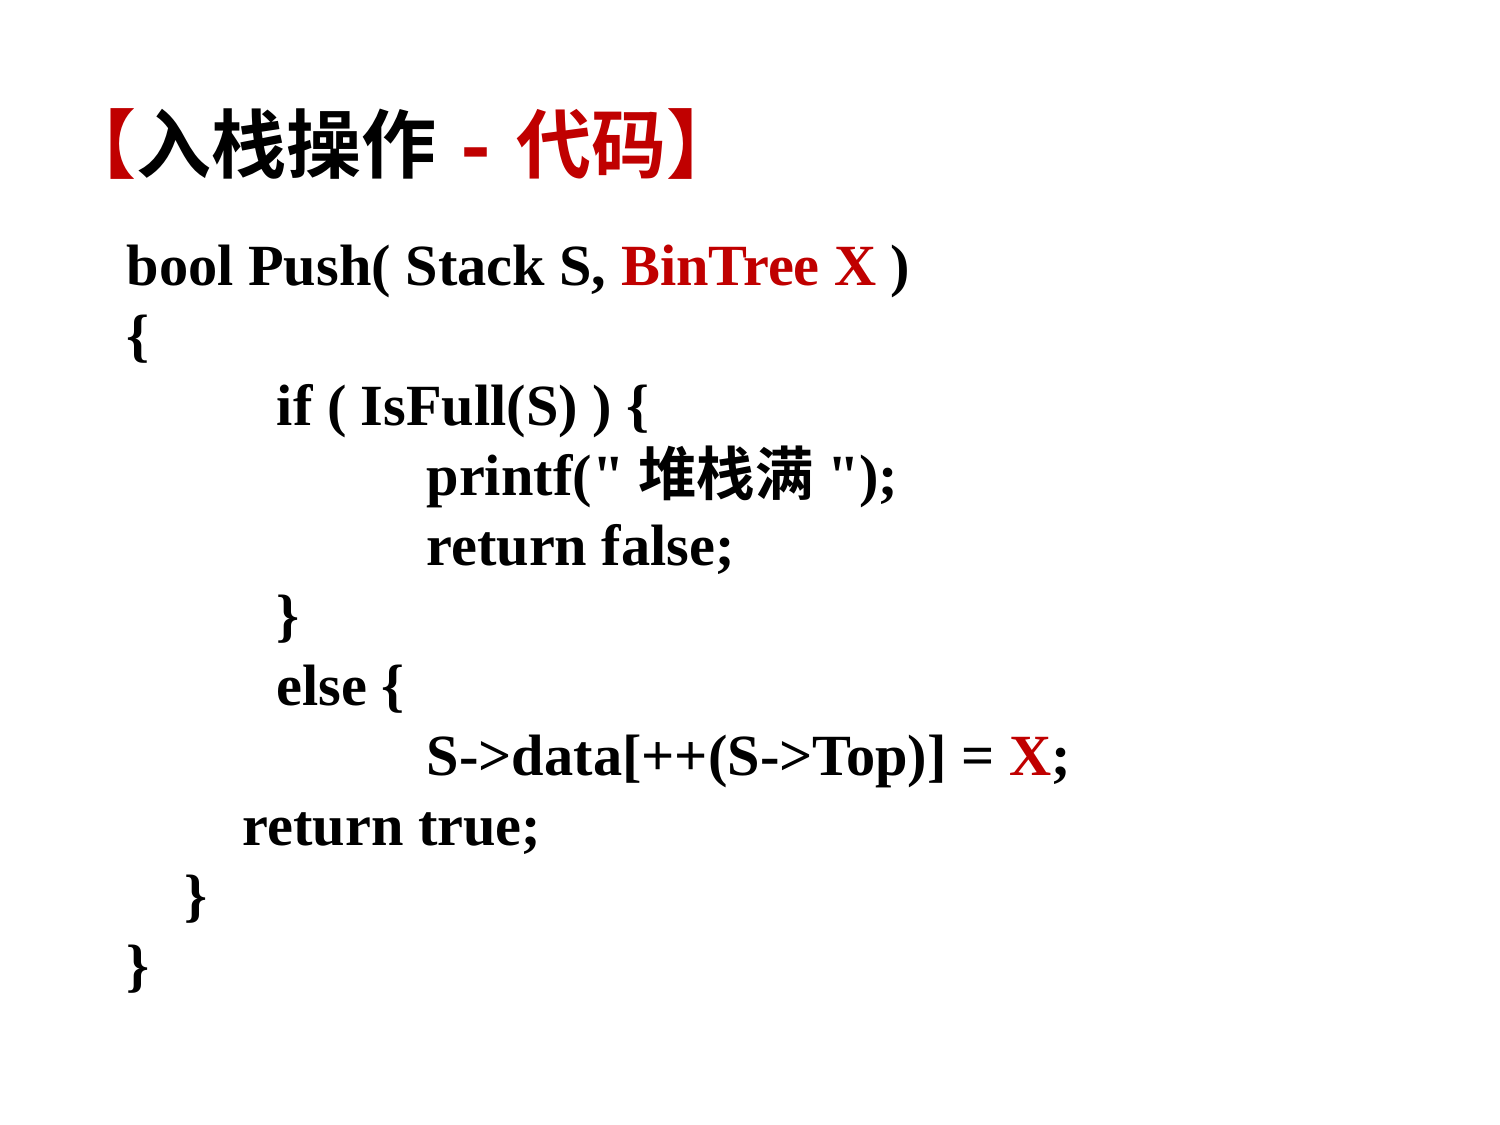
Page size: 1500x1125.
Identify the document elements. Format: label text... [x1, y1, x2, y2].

text_box 【入栈操作-代码】 [46, 90, 757, 195]
text_box bool Push( Stack S, BinTree X ) { if ( IsFull(S) ) { printf("堆栈满"); return false; } else { S->data[++(S->Top)] = X; return true; } } [112, 219, 1270, 1005]
